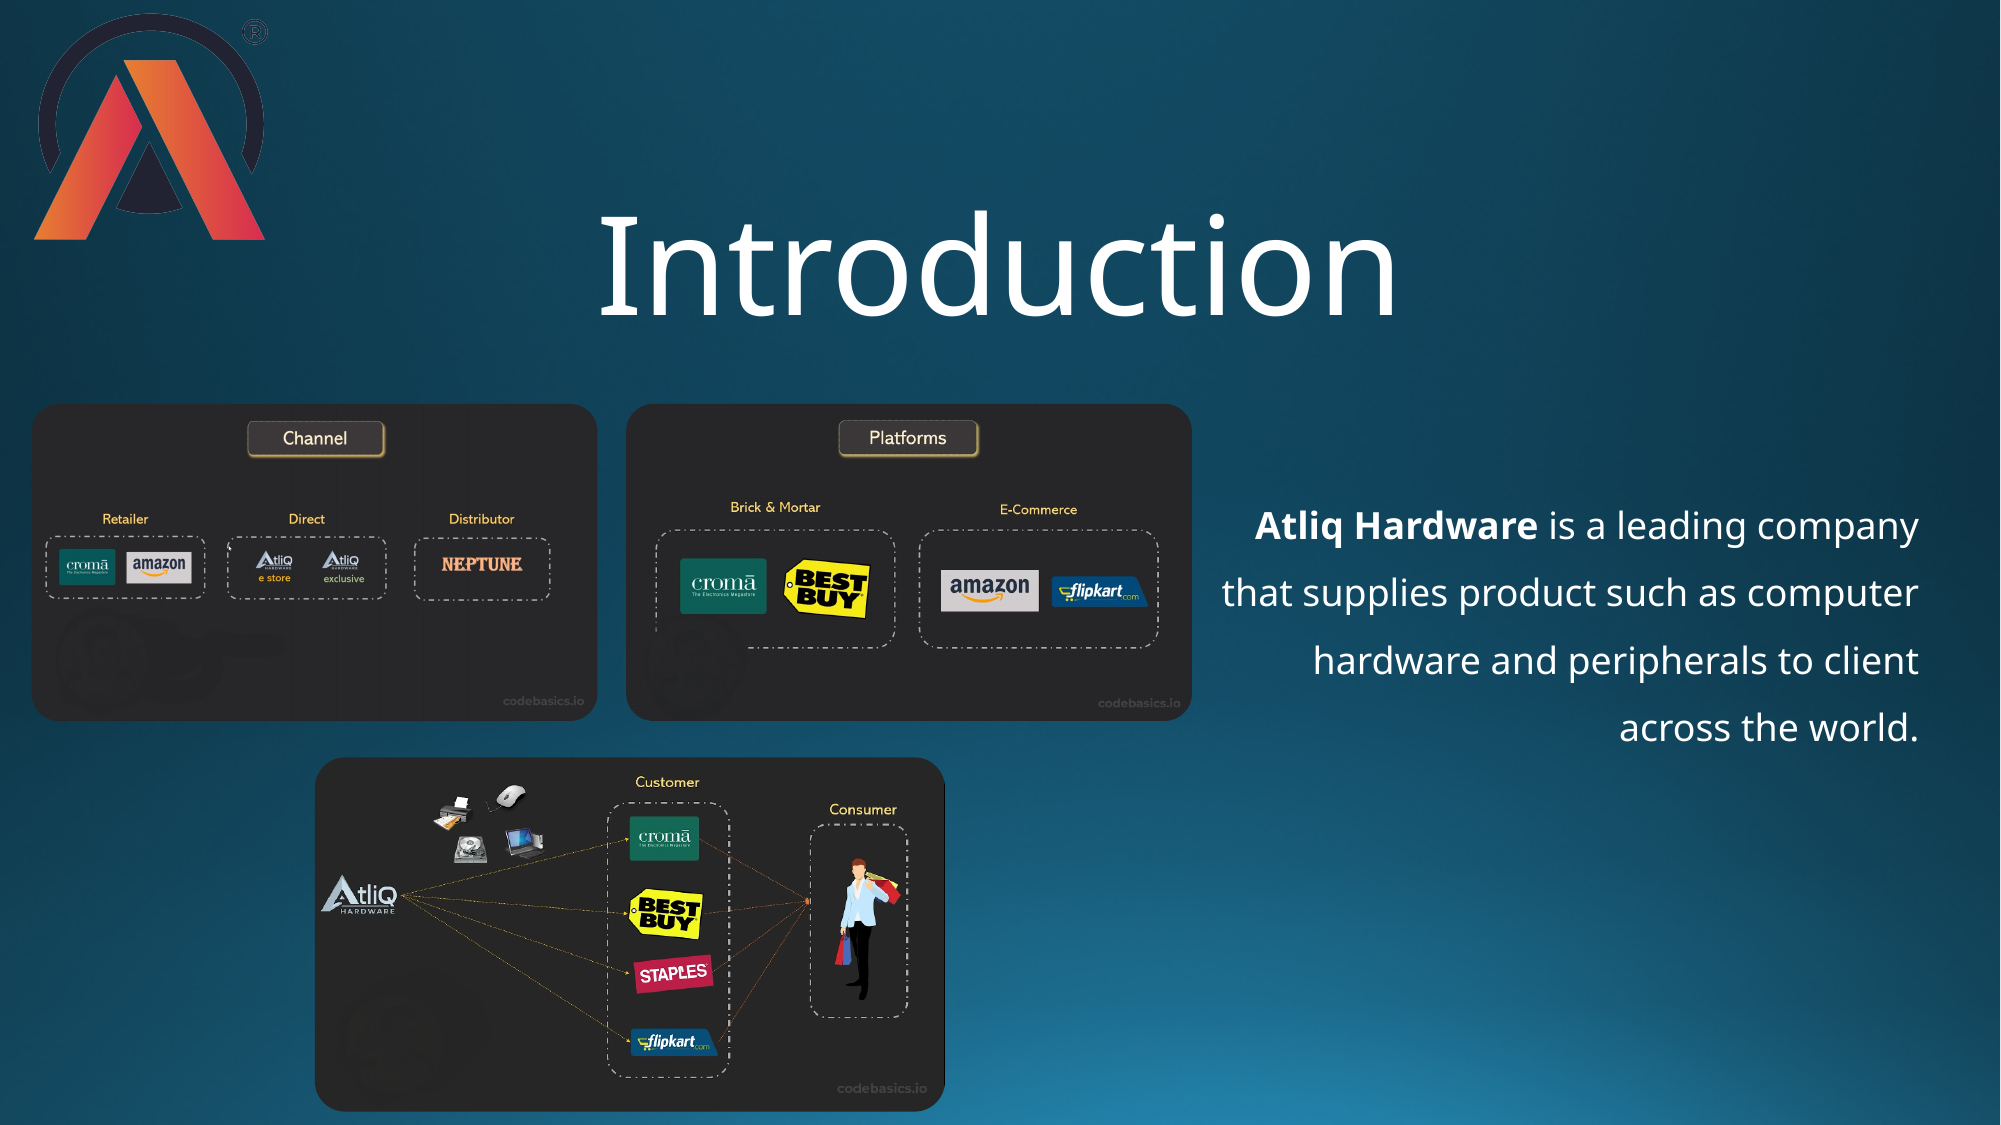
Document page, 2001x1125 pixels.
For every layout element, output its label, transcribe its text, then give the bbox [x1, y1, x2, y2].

text_box Introduction [0, 170, 2000, 350]
picture [0, 0, 2001, 1125]
text_box Atliq Hardware is a leading company that supplies product such as computer hardware and peripherals to client across the world. [1191, 471, 1935, 757]
